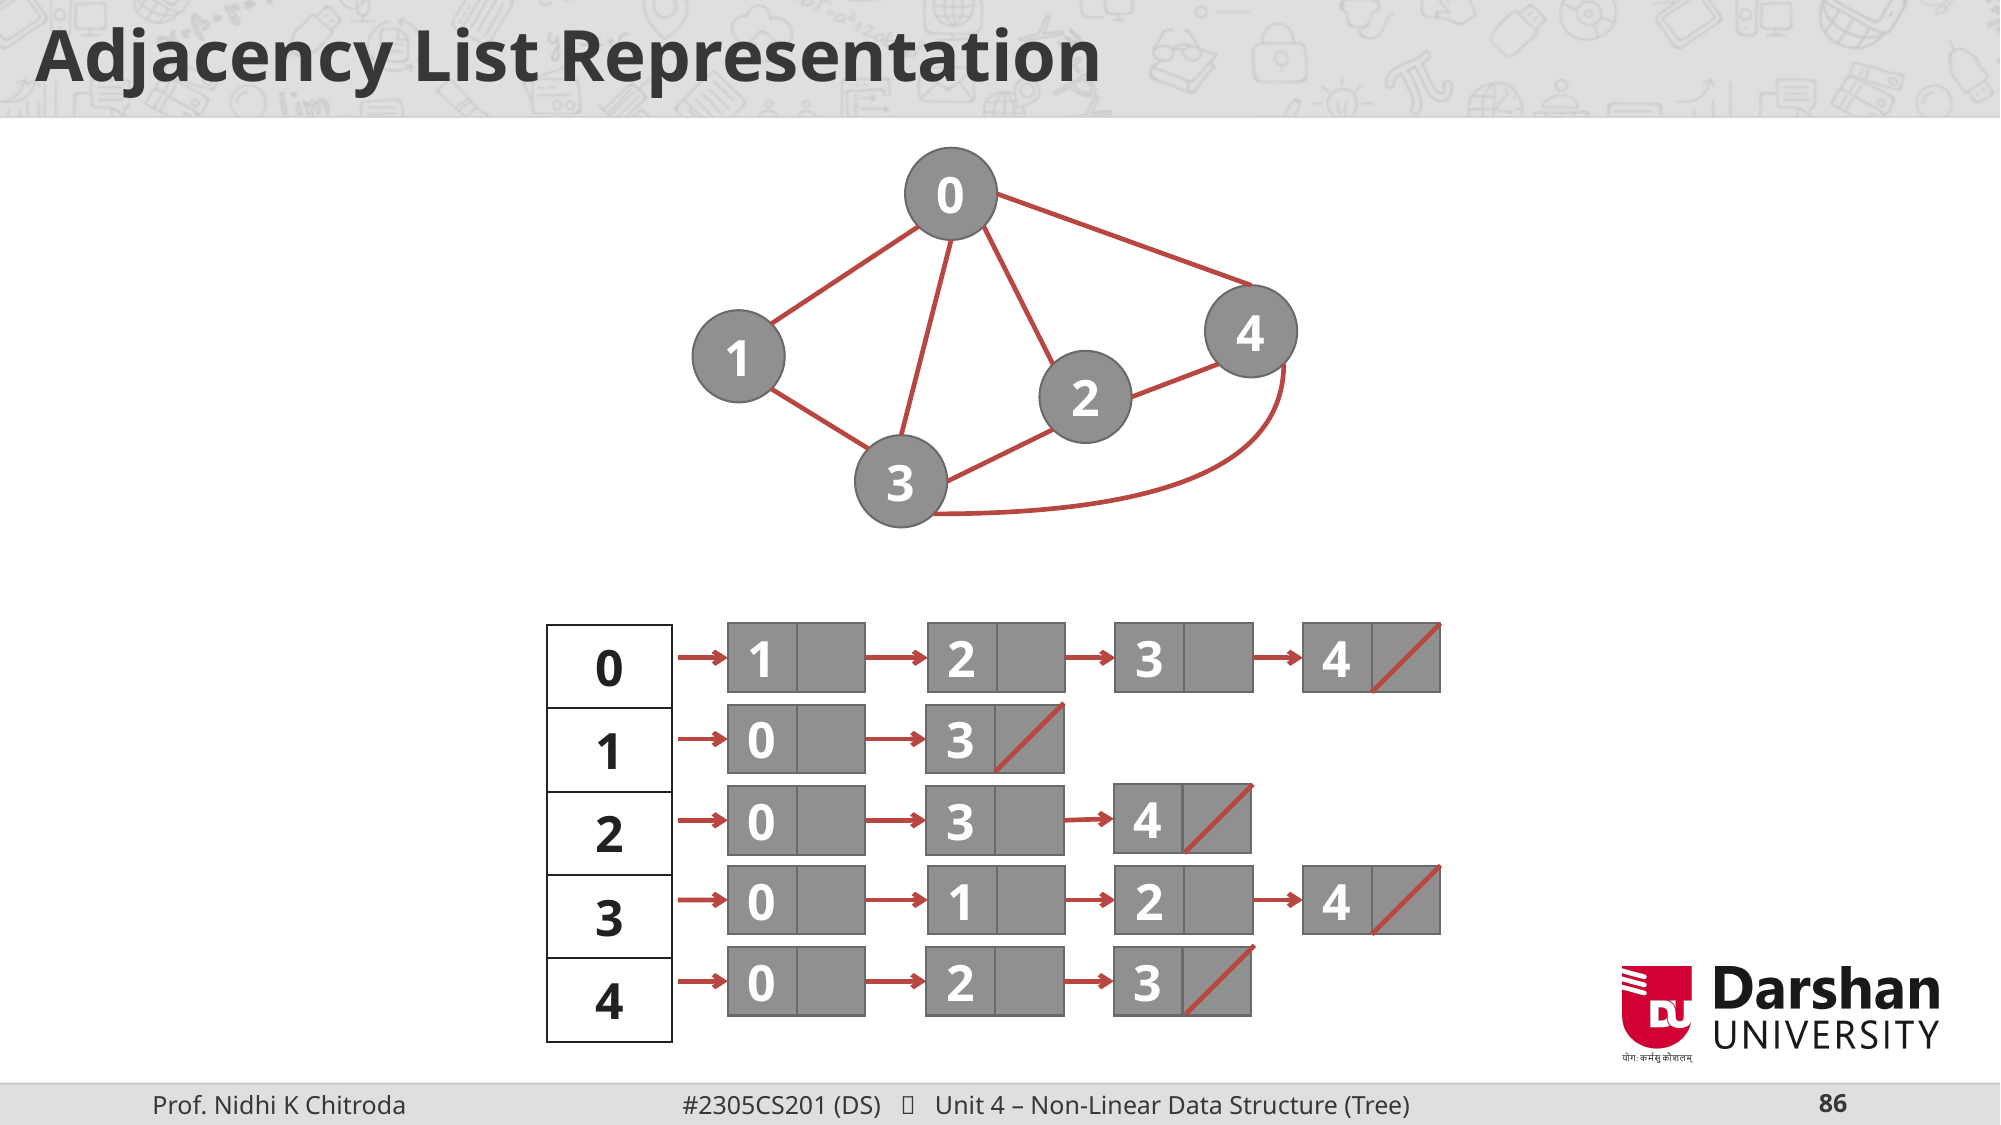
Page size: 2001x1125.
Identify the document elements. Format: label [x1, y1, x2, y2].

text_box [677, 703, 1064, 774]
title [0, 0, 2000, 117]
table_cell [548, 709, 671, 791]
table_cell [548, 793, 671, 874]
table_cell [548, 959, 671, 1041]
table_header [548, 626, 671, 707]
text_box [677, 623, 1441, 693]
picture [1622, 966, 1939, 1063]
text_box [677, 784, 1253, 855]
text_box [677, 945, 1255, 1016]
table_cell [548, 876, 671, 957]
text_box [677, 865, 1441, 935]
text_box [691, 146, 1299, 614]
